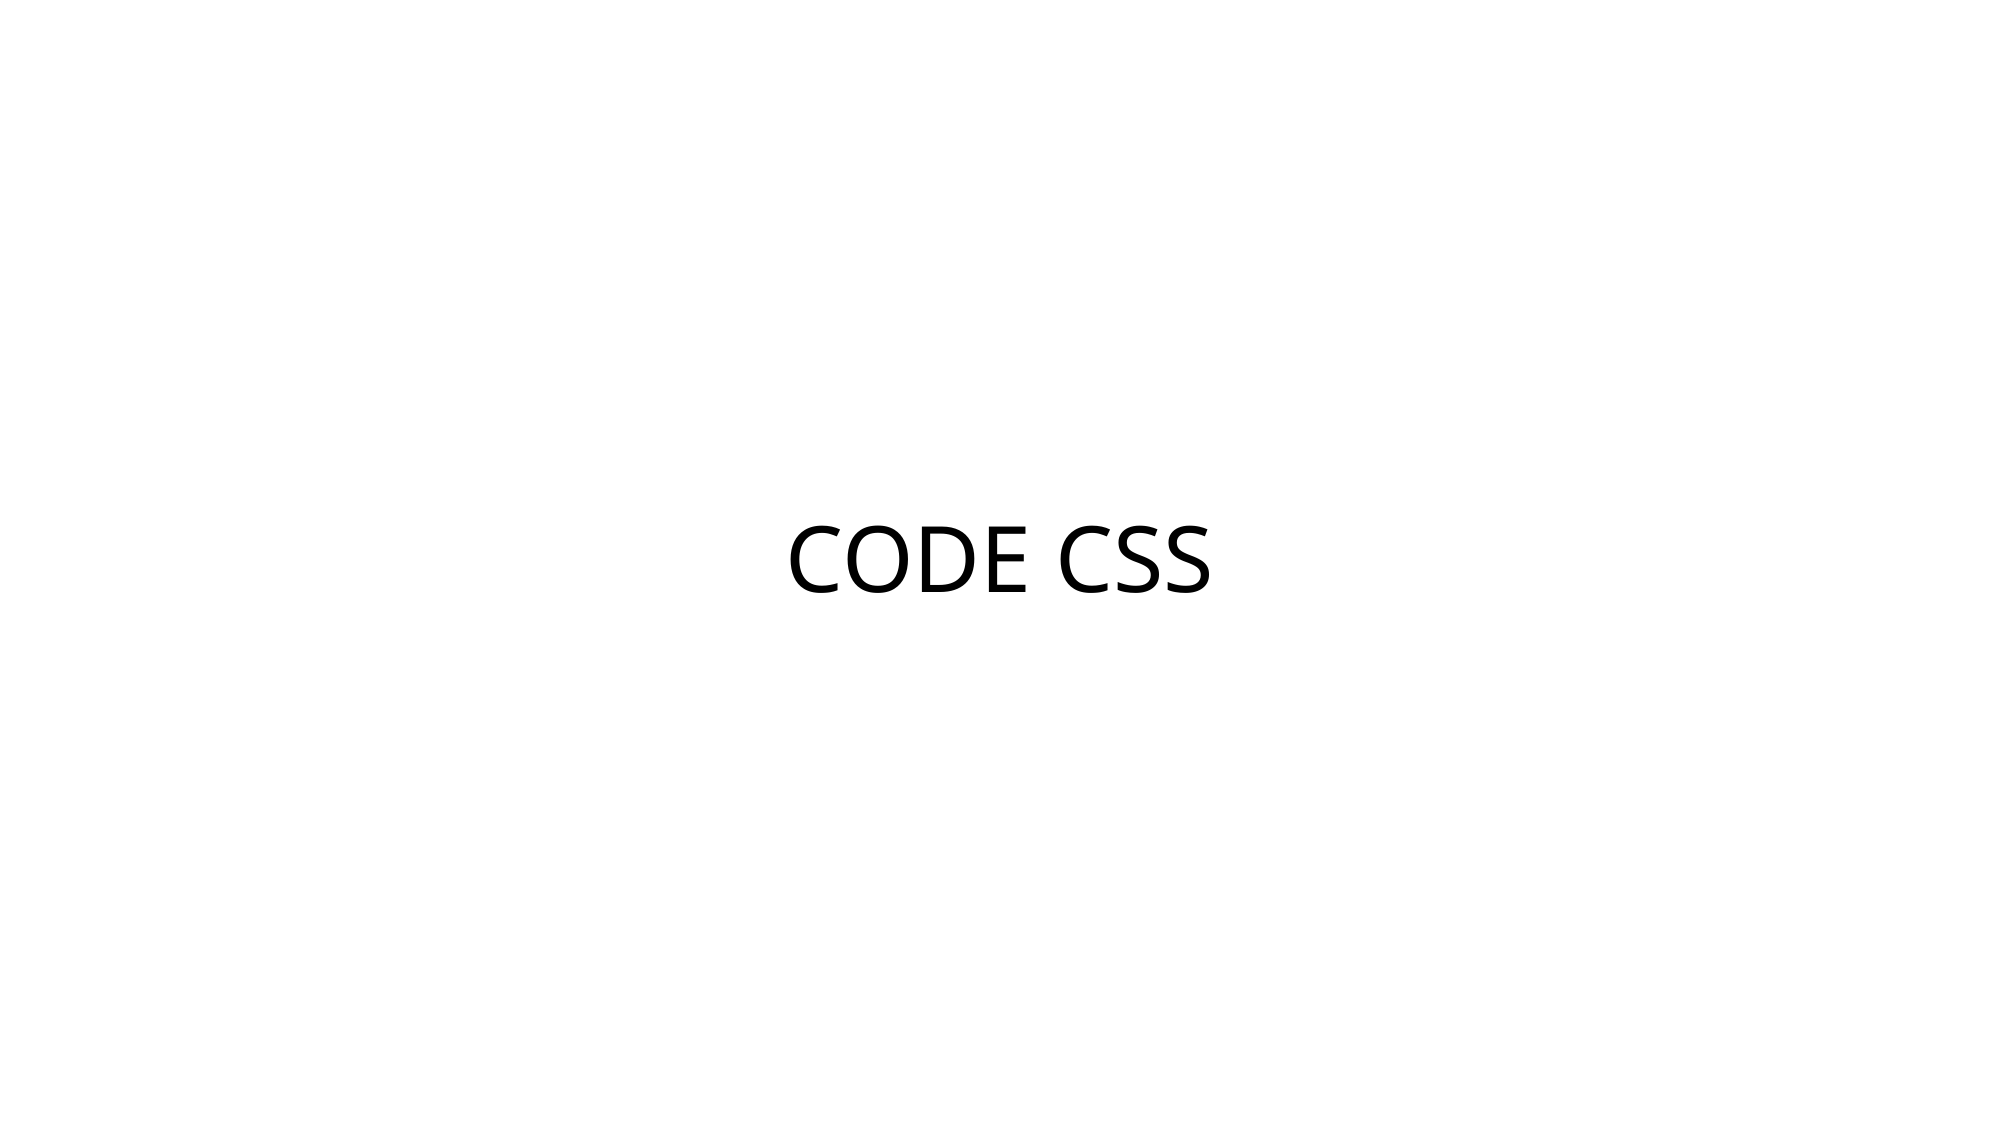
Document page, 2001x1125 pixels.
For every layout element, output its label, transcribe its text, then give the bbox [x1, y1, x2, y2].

title CODE CSS [137, 453, 1863, 672]
